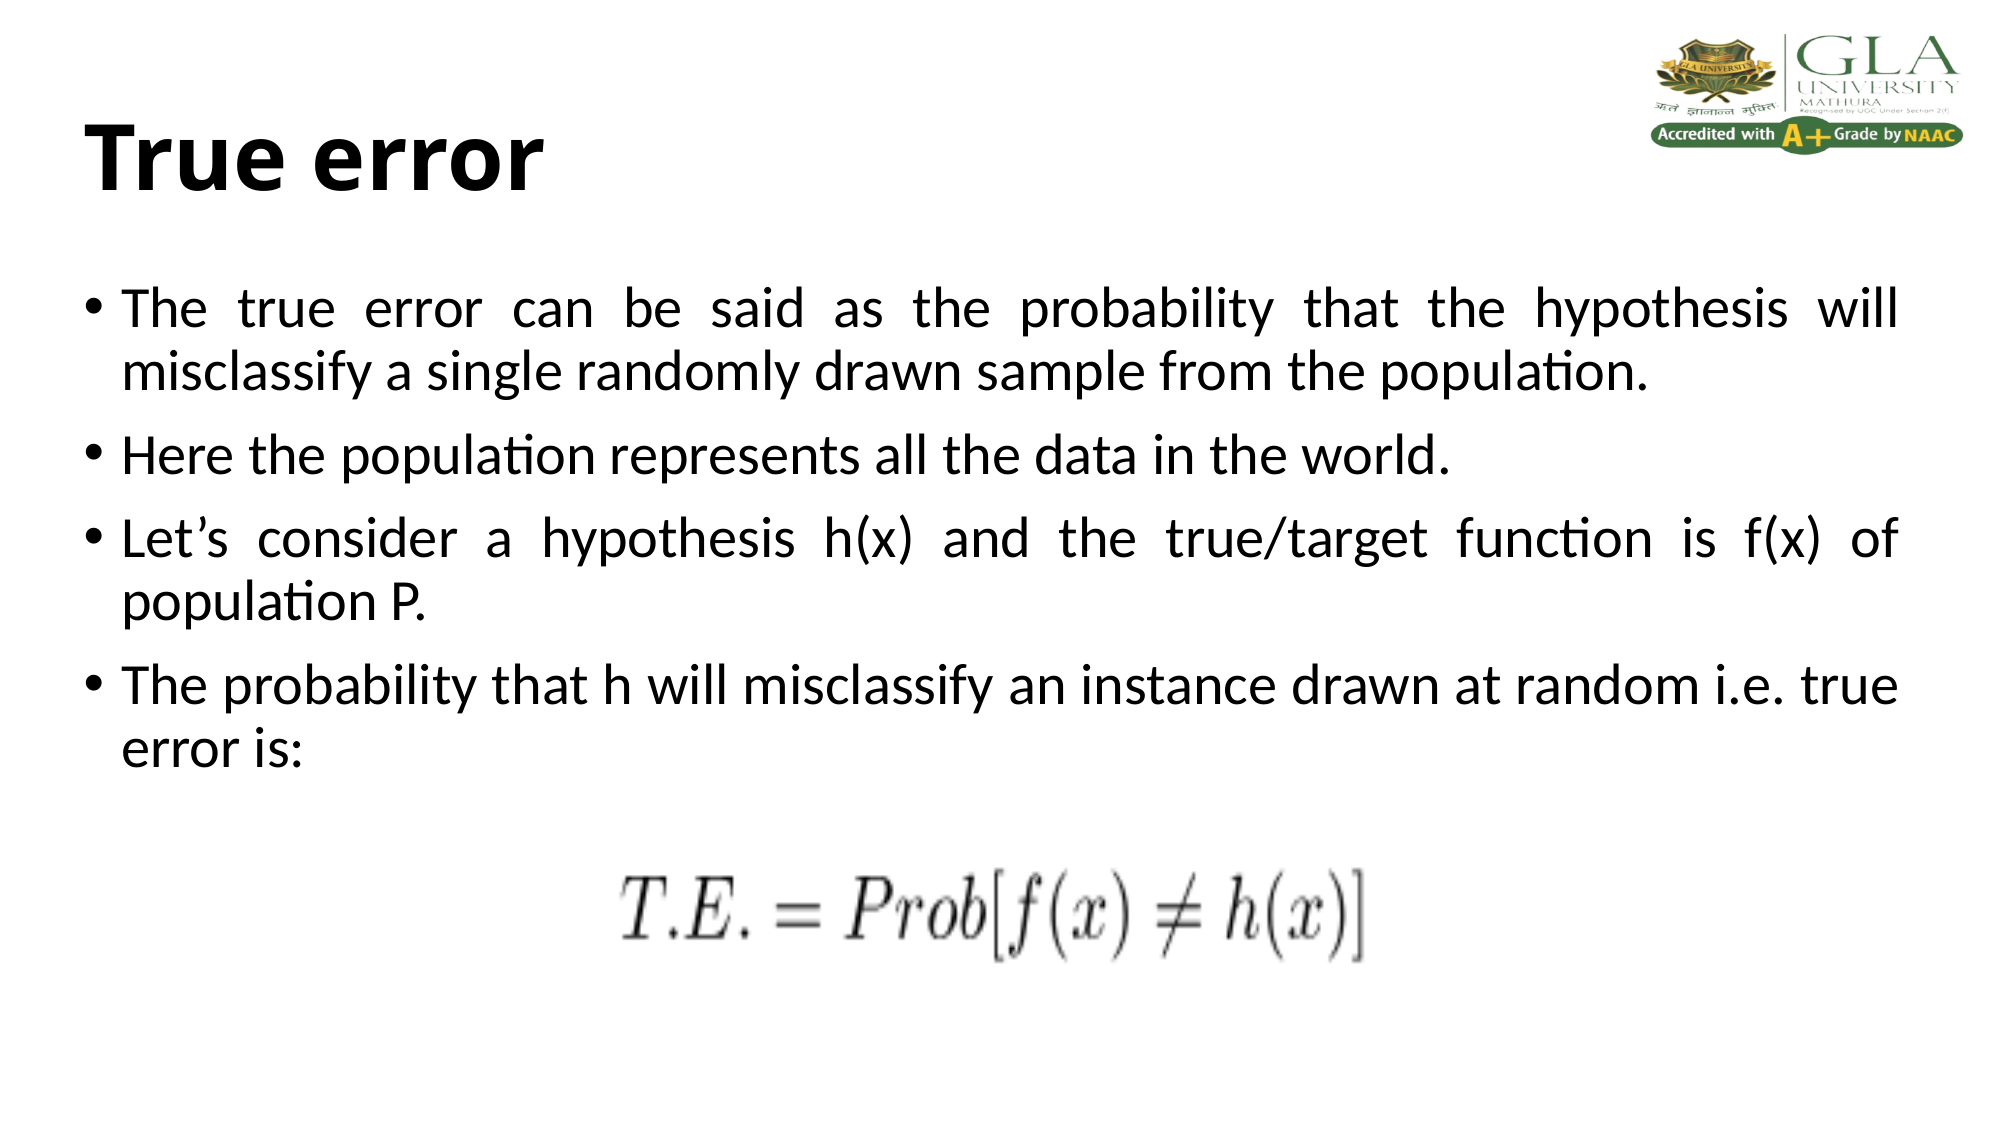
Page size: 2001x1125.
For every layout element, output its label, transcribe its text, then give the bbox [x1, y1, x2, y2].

title True error [68, 52, 1599, 269]
picture [1635, 0, 1983, 162]
list The true error can be said as the probability that the hypothesis will misclassify a single randomly drawn sample from the population. Here the population represents all the data in the world. Let’s consider a hypothesis h(x) and the true/target function is f(x) of population P. The probability that h will misclassify an instance drawn at random i.e. true error is: [68, 269, 1916, 984]
picture [580, 800, 1414, 1061]
